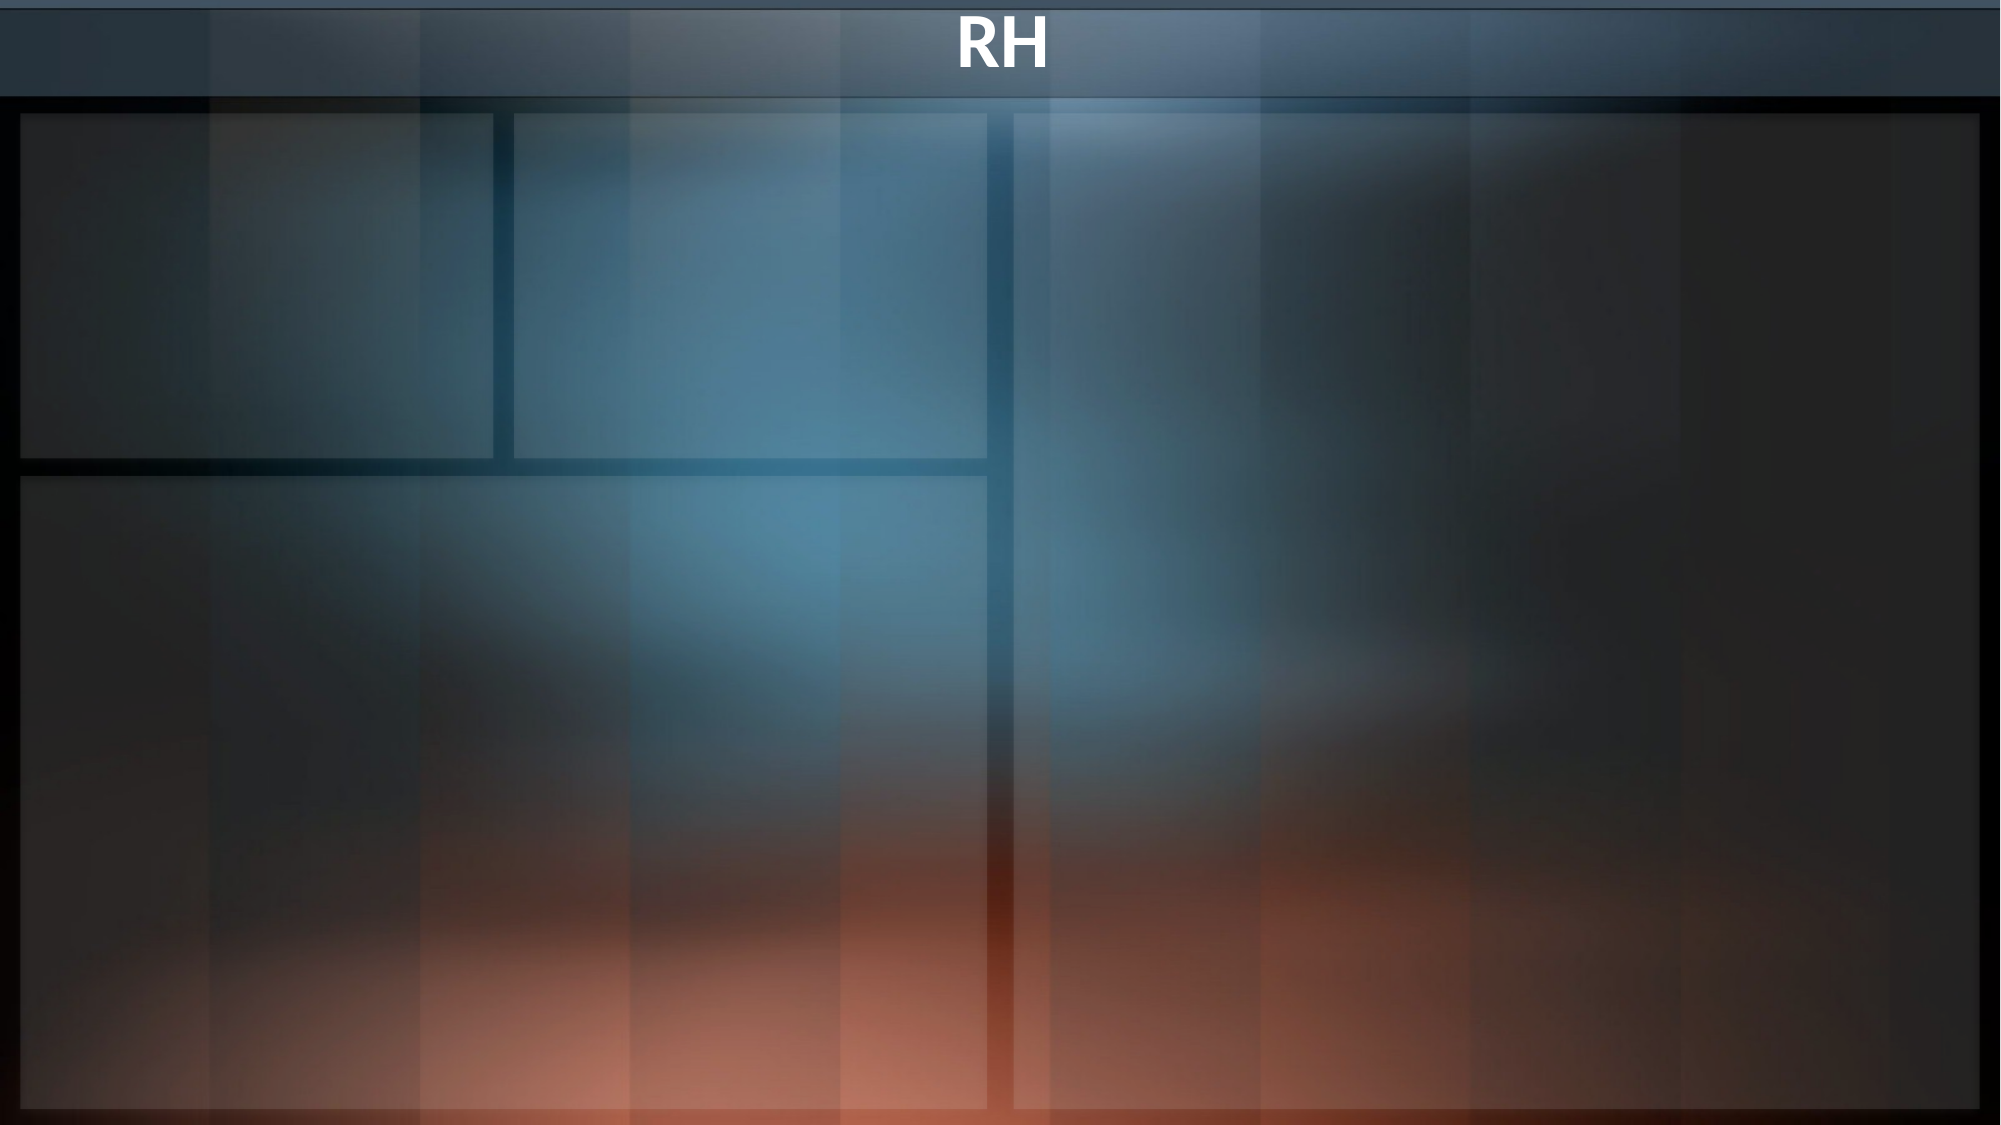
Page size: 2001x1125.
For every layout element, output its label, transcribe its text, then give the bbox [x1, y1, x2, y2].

text_box RH [724, 1, 1283, 95]
picture [0, 0, 2001, 1125]
